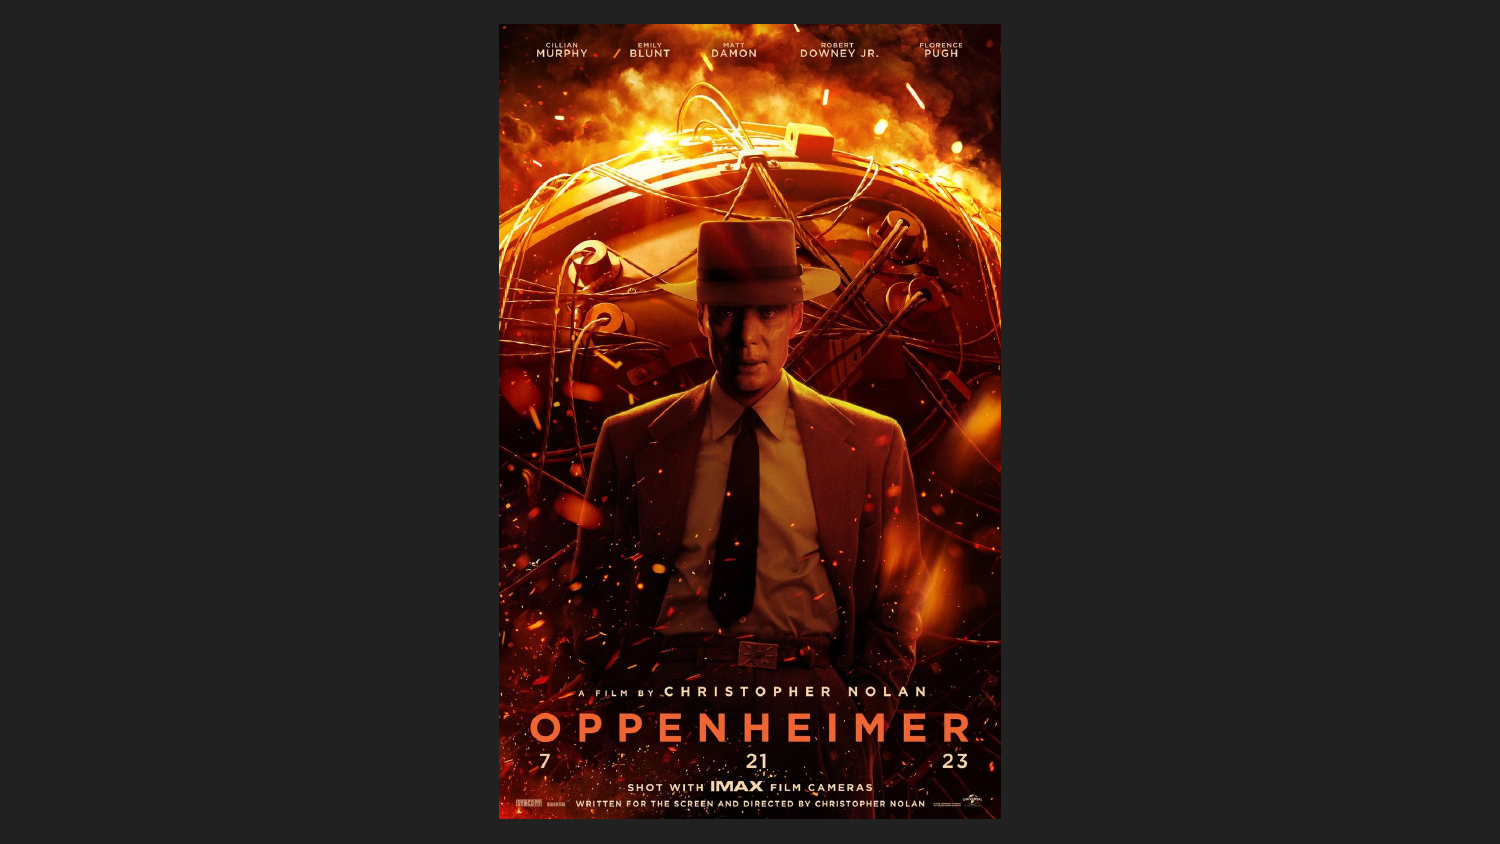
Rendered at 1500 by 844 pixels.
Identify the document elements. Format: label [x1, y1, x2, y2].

picture [499, 24, 1001, 819]
